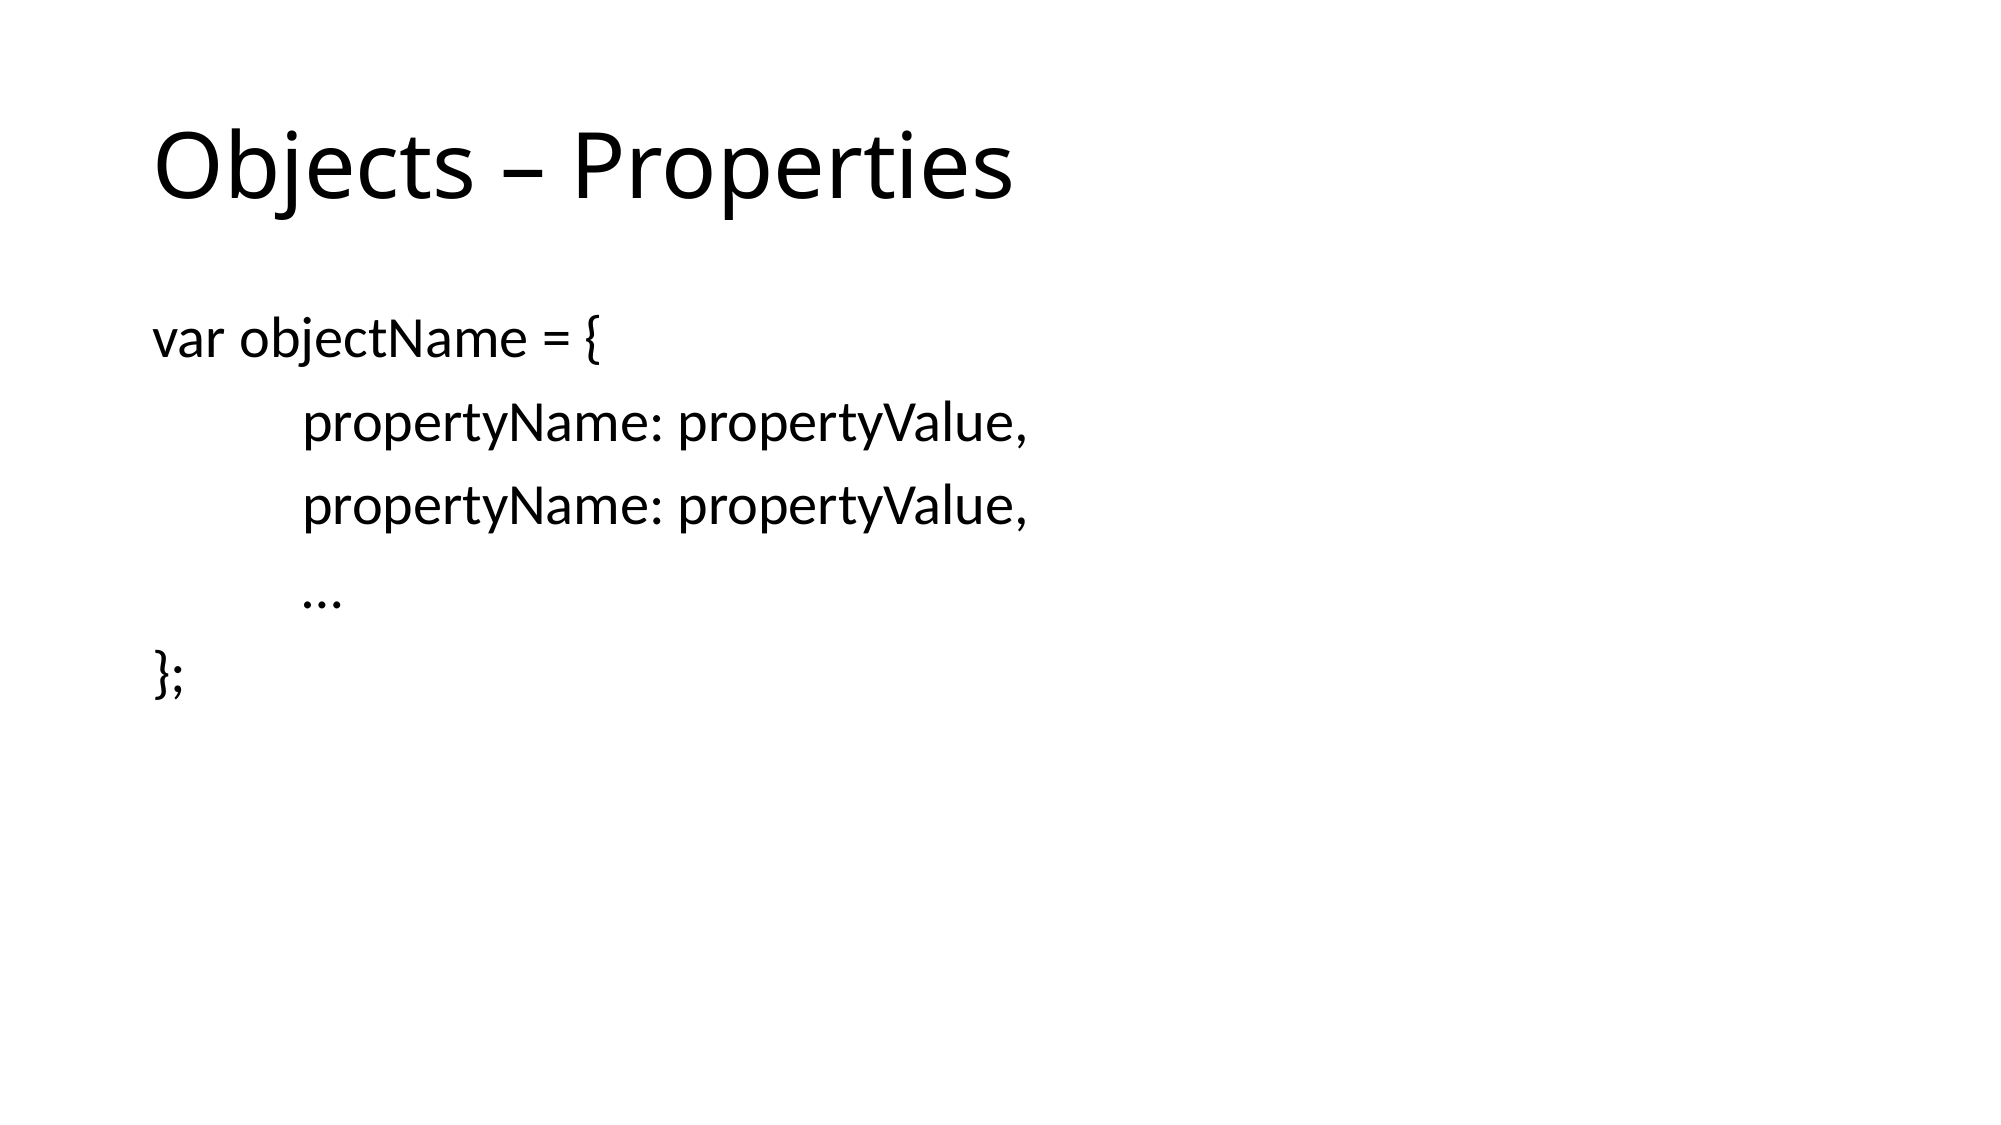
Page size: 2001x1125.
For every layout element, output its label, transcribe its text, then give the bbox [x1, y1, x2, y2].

list var objectName = { propertyName: propertyValue, propertyName: propertyValue, … }; [137, 299, 1863, 1014]
title Objects – Properties [137, 59, 1863, 278]
